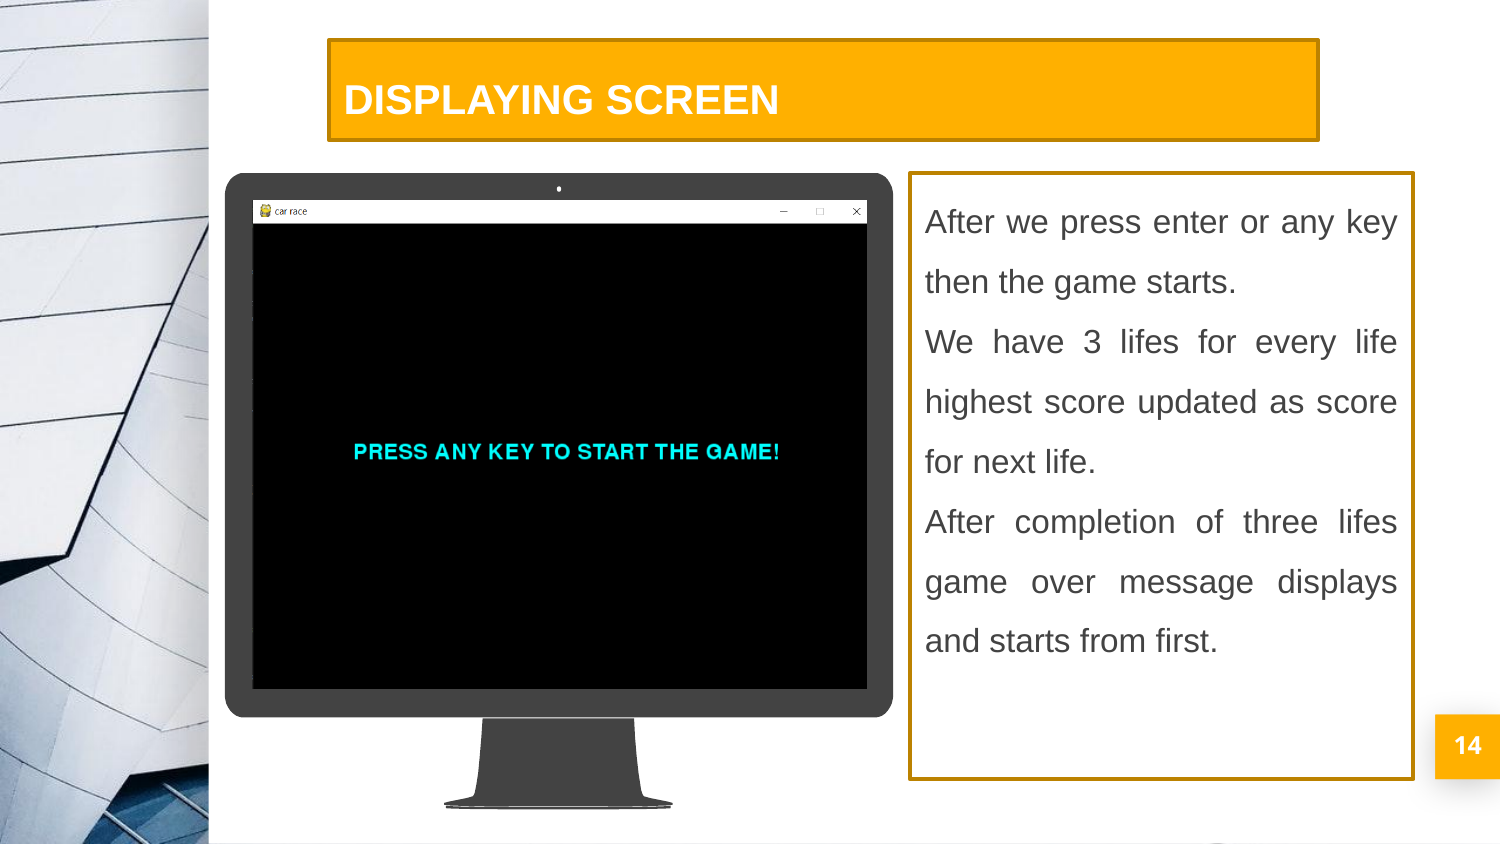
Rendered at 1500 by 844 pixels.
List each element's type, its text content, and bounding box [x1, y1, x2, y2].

text_box DISPLAYING SCREEN [327, 38, 1320, 142]
text_box [224, 173, 894, 810]
slide_number 14 [1435, 714, 1500, 780]
picture [251, 199, 868, 689]
text_box After we press enter or any key then the game starts. We have 3 lifes for every life highest score updated as score for next life. After completion of three lifes game over message displays and starts from first. [908, 171, 1415, 781]
picture [0, 0, 208, 844]
